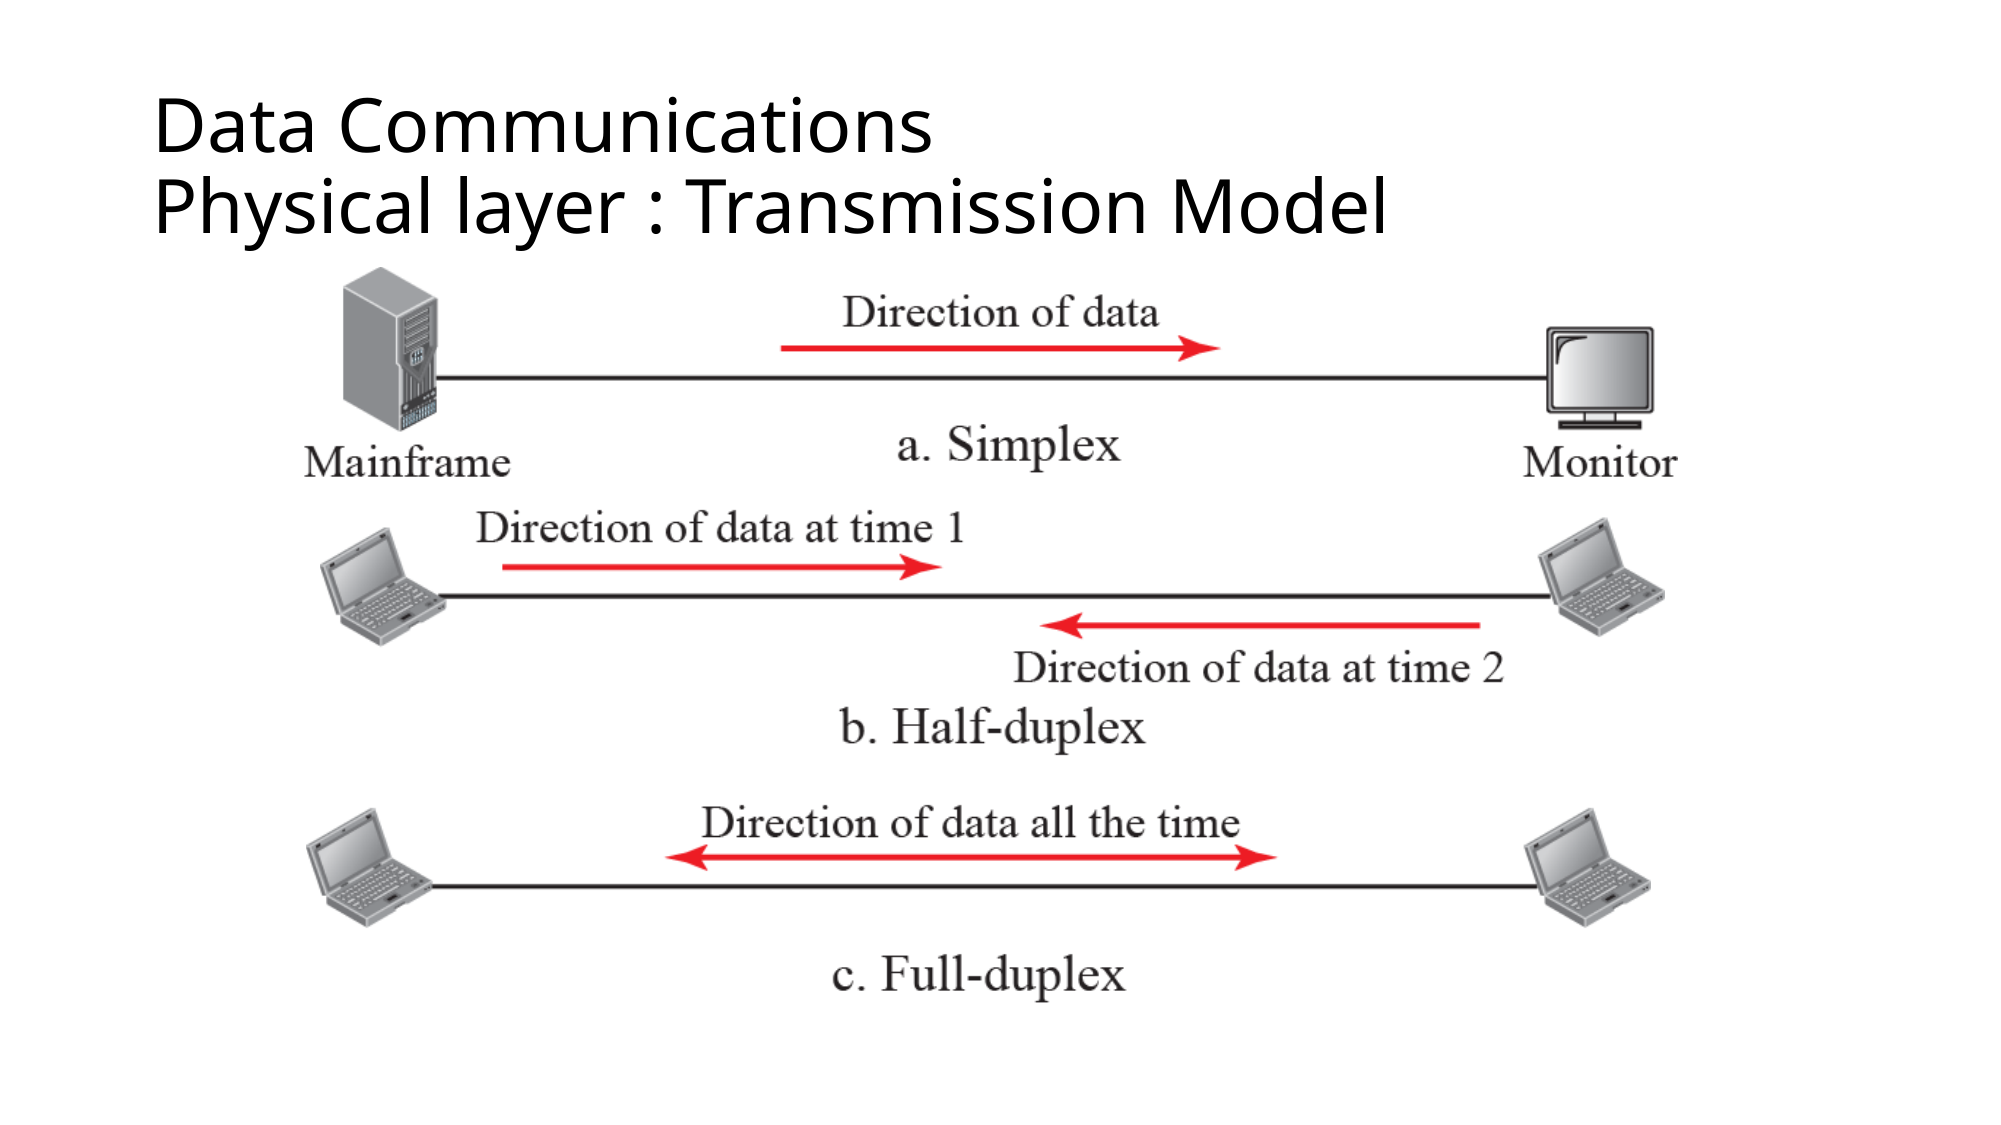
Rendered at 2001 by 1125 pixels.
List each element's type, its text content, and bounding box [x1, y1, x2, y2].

picture [306, 798, 1651, 1007]
picture [320, 503, 1665, 761]
title Data Communications Physical layer : Transmission Model [137, 59, 1863, 278]
picture [304, 267, 1678, 493]
